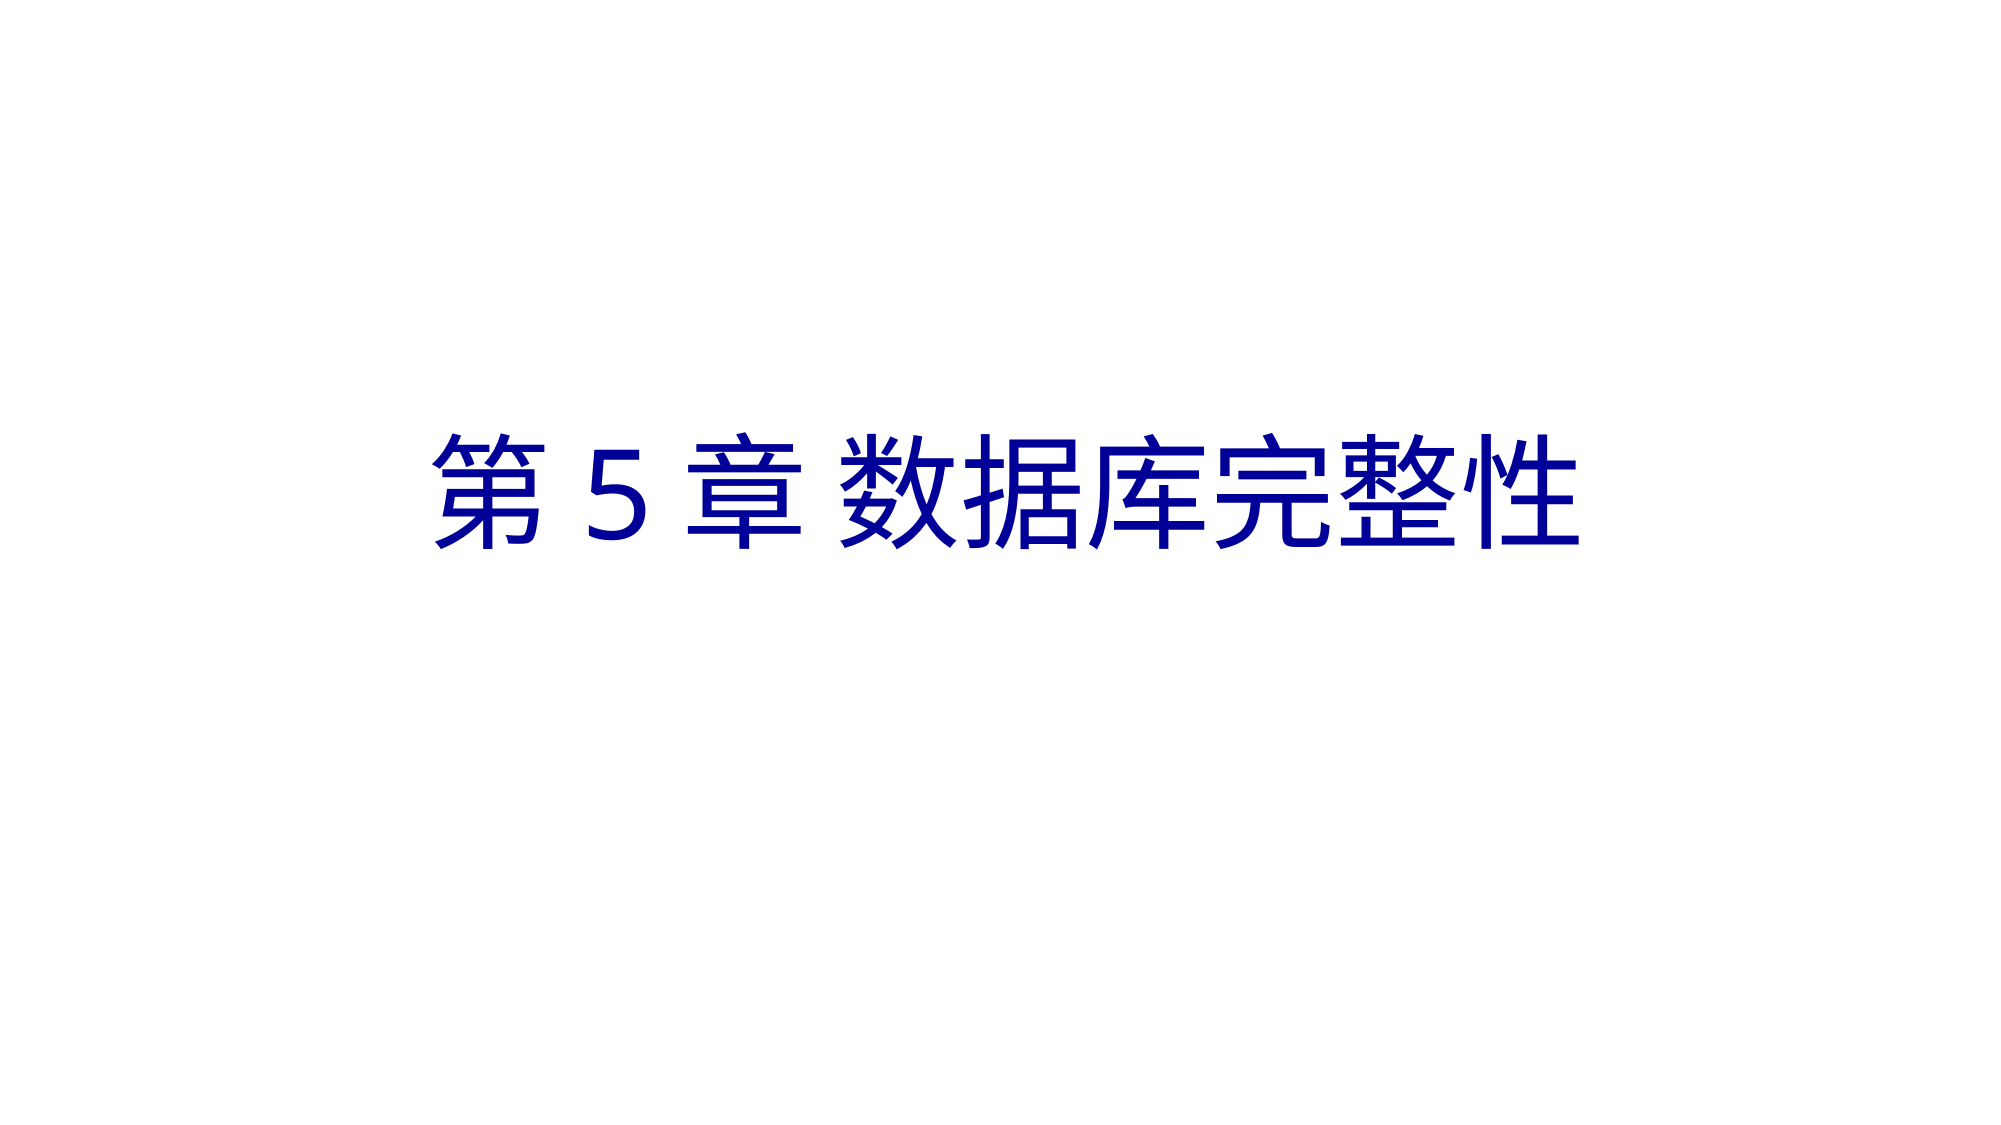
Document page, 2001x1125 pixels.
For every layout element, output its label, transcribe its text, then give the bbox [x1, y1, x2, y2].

text_box 第5章 数据库完整性 [99, 275, 1913, 675]
